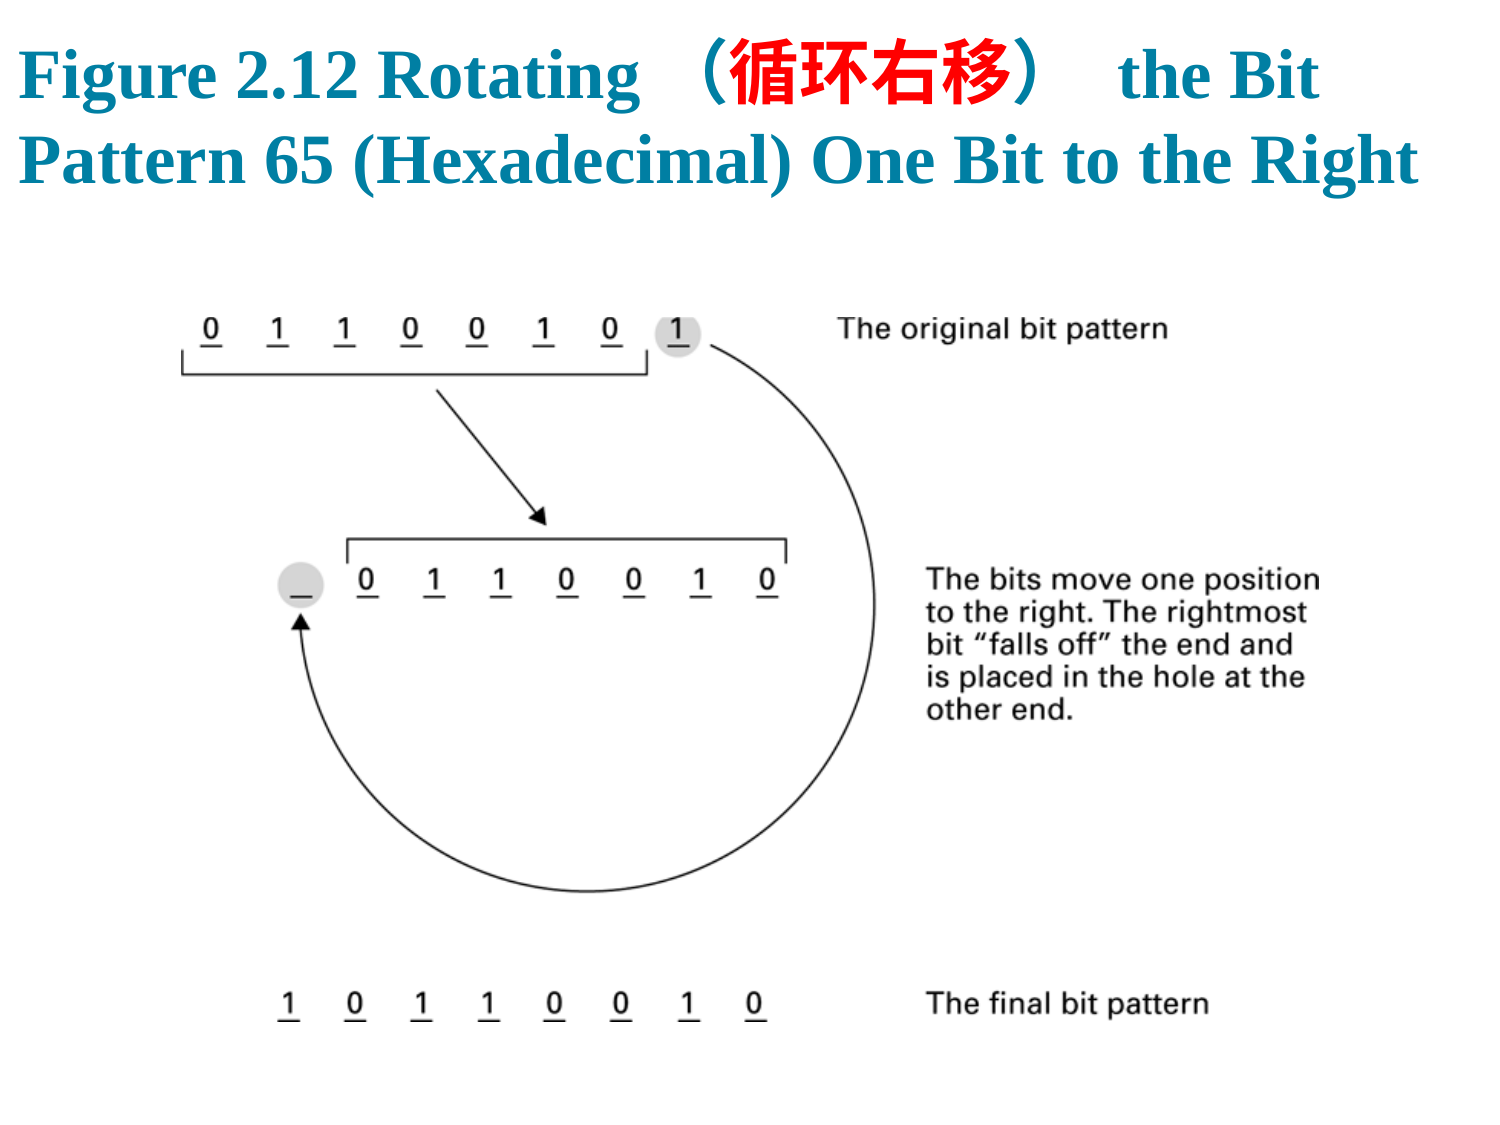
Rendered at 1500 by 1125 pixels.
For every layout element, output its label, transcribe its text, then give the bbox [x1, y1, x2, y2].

title Figure 2.12 Rotating（循环右移） the Bit Pattern 65 (Hexadecimal) One Bit to the Right [3, 37, 1500, 213]
picture [181, 317, 1319, 1022]
